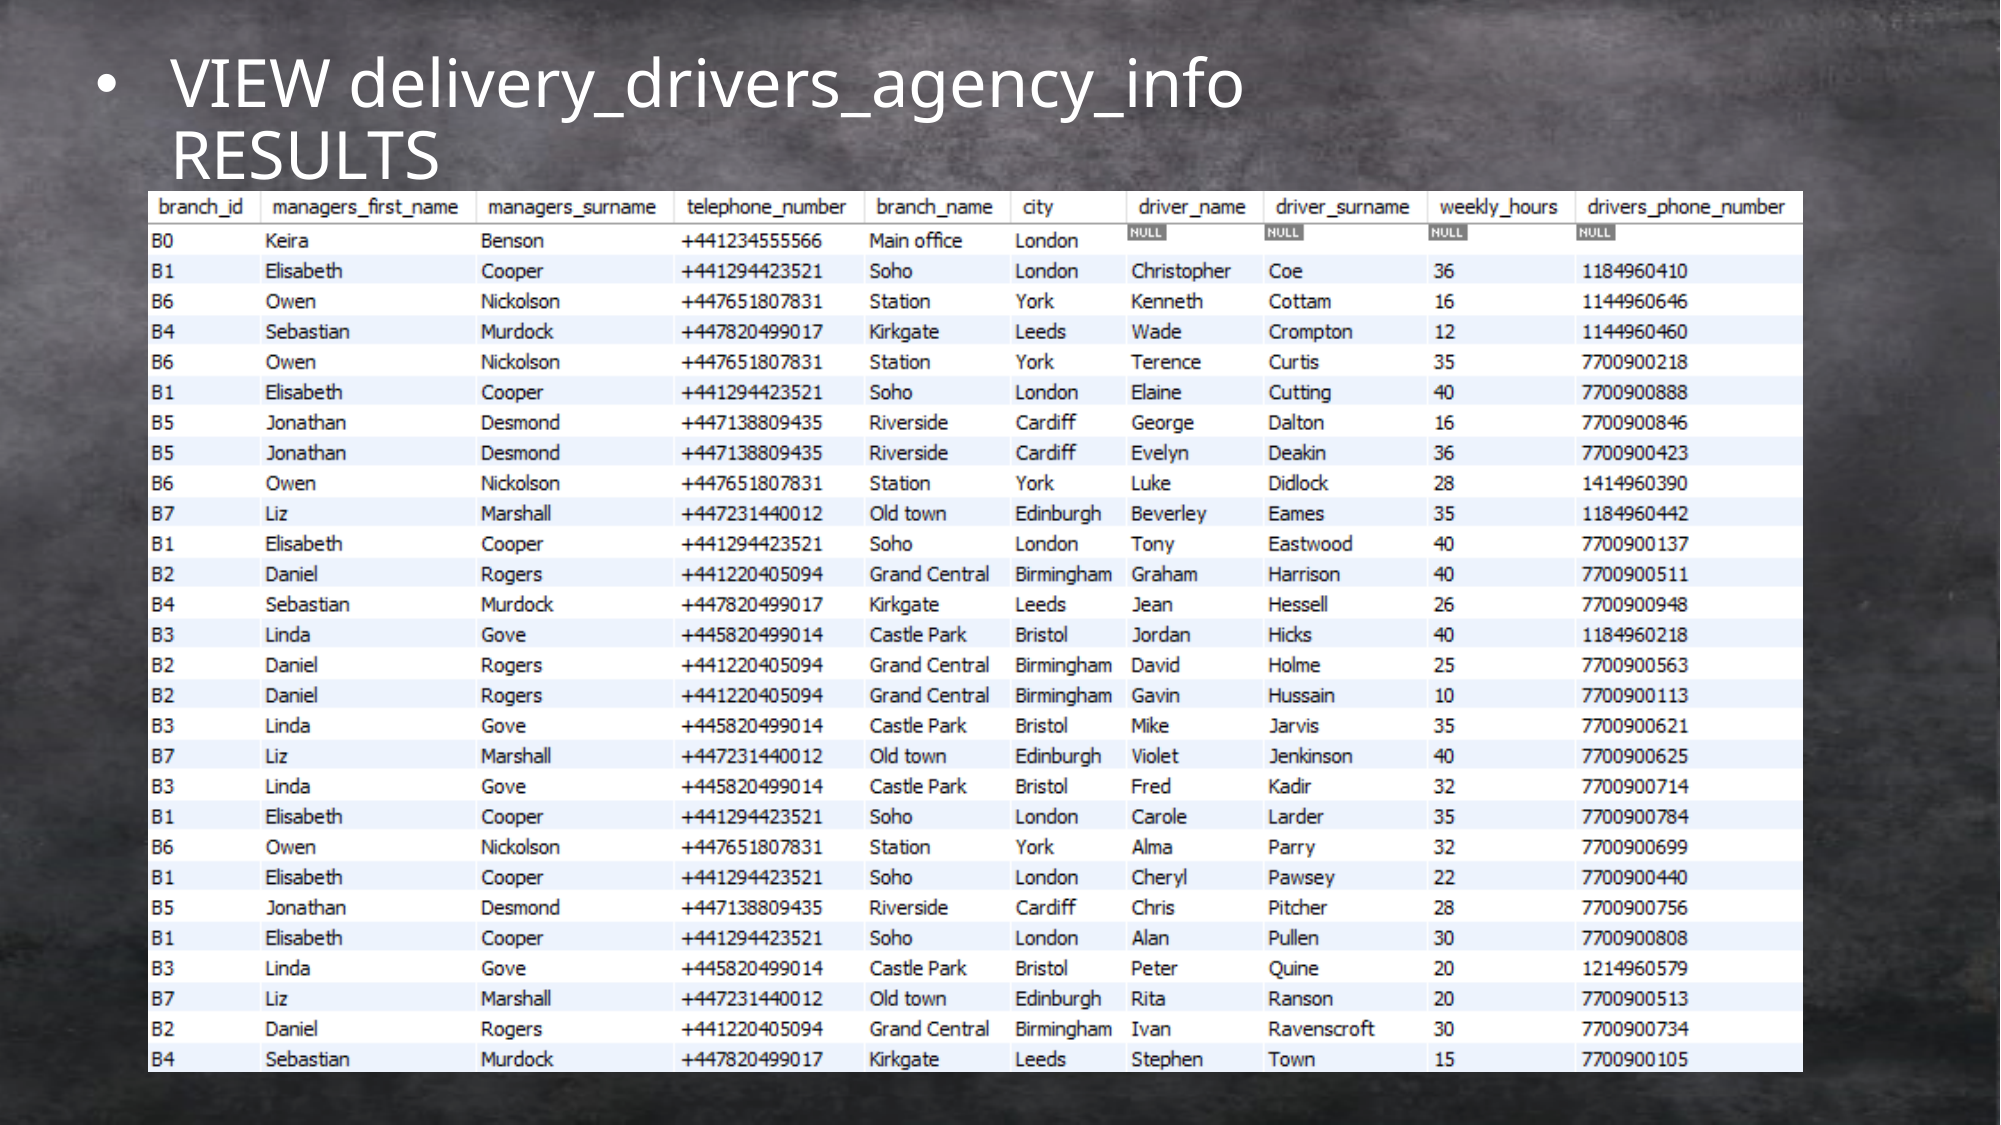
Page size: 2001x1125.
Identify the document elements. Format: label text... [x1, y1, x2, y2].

picture [148, 191, 1803, 1072]
title VIEW delivery_drivers_agency_info RESULTS [79, 13, 1547, 231]
